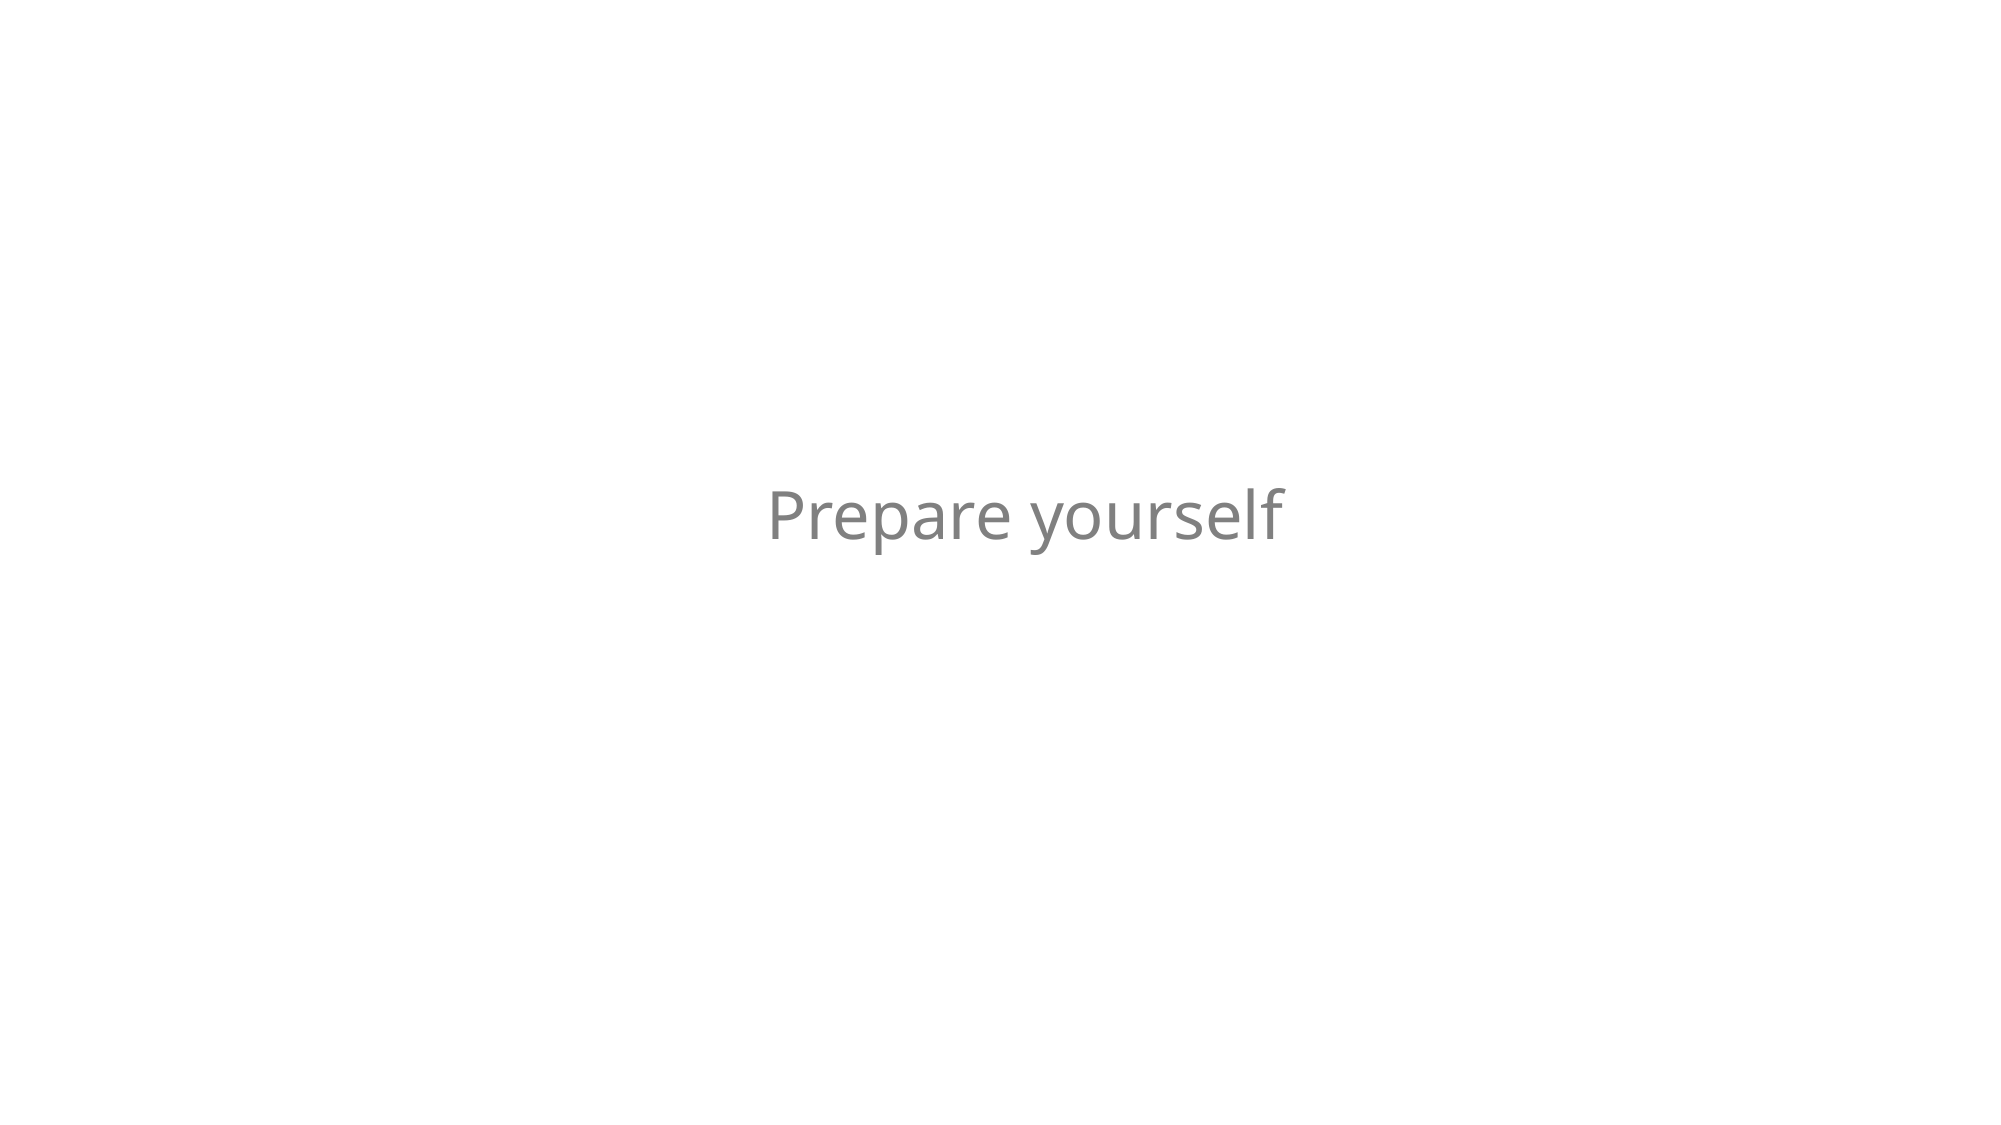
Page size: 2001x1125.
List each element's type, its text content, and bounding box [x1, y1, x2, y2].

text_box Prepare yourself [681, 368, 1368, 658]
